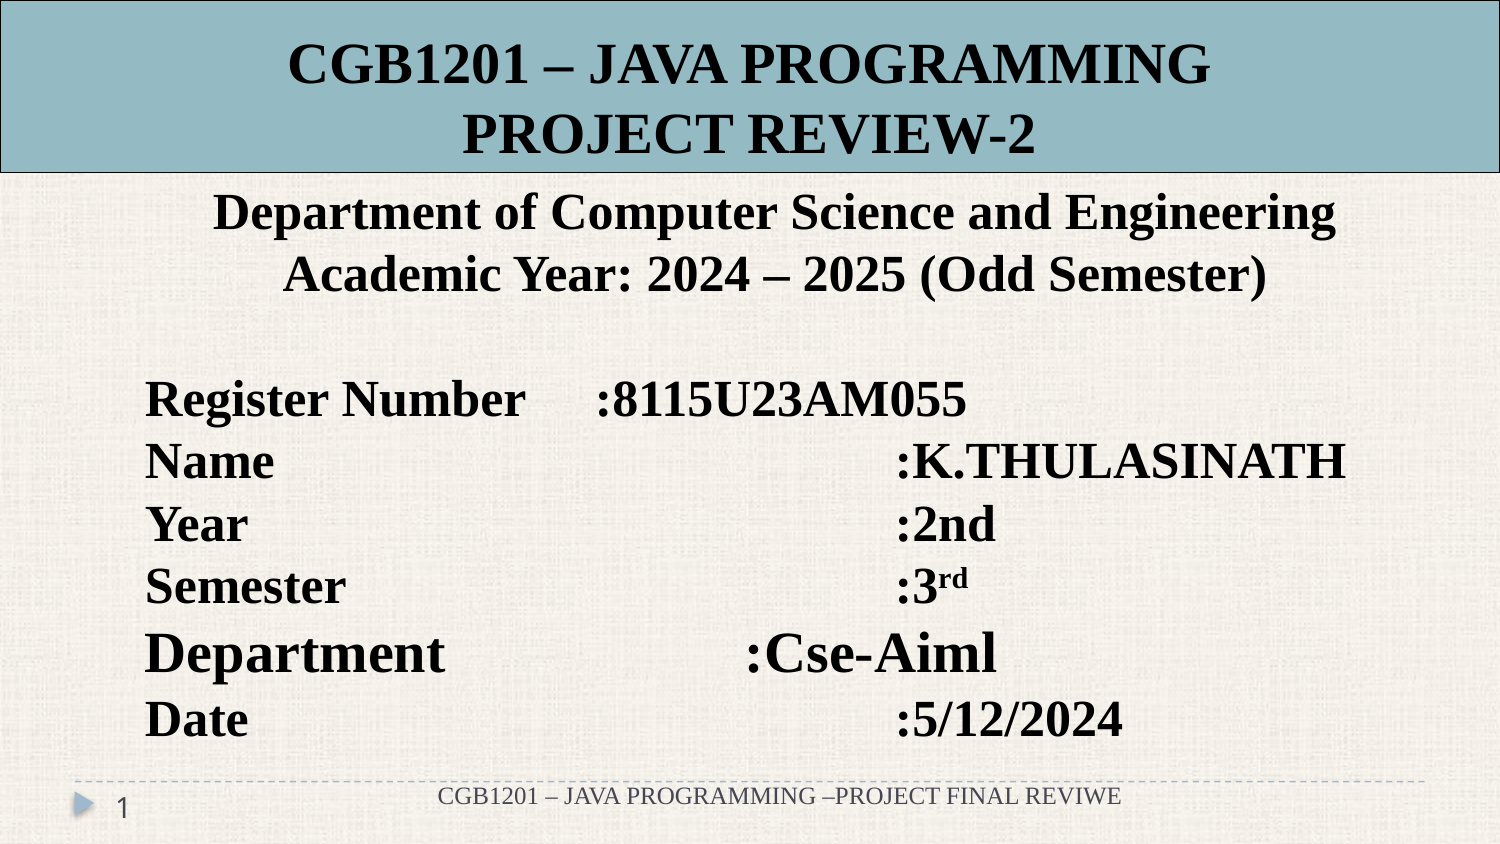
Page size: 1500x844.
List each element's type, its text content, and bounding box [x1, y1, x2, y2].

footer CGB1201 – JAVA PROGRAMMING –PROJECT FINAL REVIWE [362, 772, 1138, 827]
title CGB1201 – JAVA PROGRAMMING PROJECT REVIEW-2 [0, 0, 1500, 173]
slide_number 1 [100, 782, 362, 827]
text_box Department of Computer Science and Engineering Academic Year: 2024 – 2025 (Odd Semester) Register Number :8115U23AM055 Name :K.THULASINATH Year :2nd Semester :3rd Department :Cse-Aiml Date :5/12/2024 [137, 184, 1413, 747]
